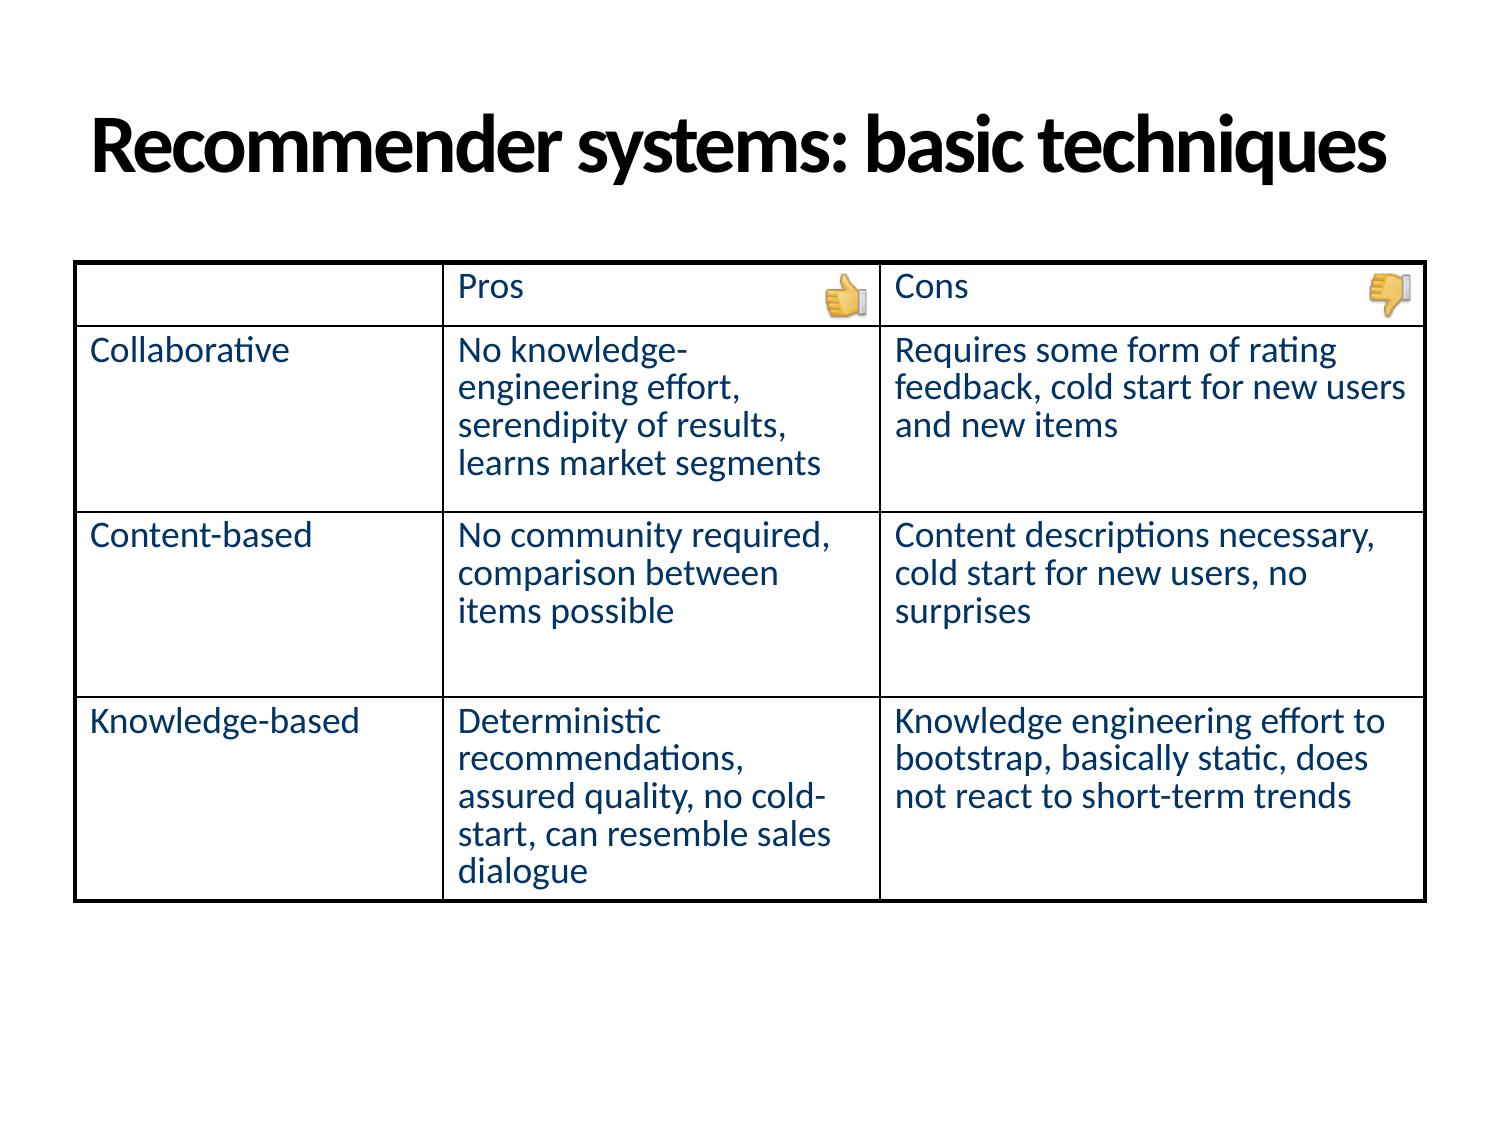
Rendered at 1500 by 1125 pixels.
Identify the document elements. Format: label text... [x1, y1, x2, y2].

picture [1363, 272, 1415, 324]
table_cell Content-based [77, 513, 442, 696]
picture [820, 272, 872, 324]
table_cell No community required, comparison between items possible [444, 513, 879, 696]
table_cell No knowledge-engineering effort, serendipity of results, learns market segments [444, 327, 879, 511]
table_cell Content descriptions necessary, cold start for new users, no surprises [881, 513, 1423, 696]
table_cell Knowledge-based [77, 698, 442, 899]
table_cell Collaborative [77, 327, 442, 511]
table_header Pros [444, 265, 879, 325]
table_header Cons [881, 265, 1423, 325]
table_cell Requires some form of rating feedback, cold start for new users and new items [881, 327, 1423, 511]
title Recommender systems: basic techniques [75, 45, 1425, 233]
table_cell Deterministic recommendations, assured quality, no cold-start, can resemble sales dialogue [444, 698, 879, 899]
table_cell Knowledge engineering effort to bootstrap, basically static, does not react to short-term trends [881, 698, 1423, 899]
table_header [77, 265, 442, 325]
